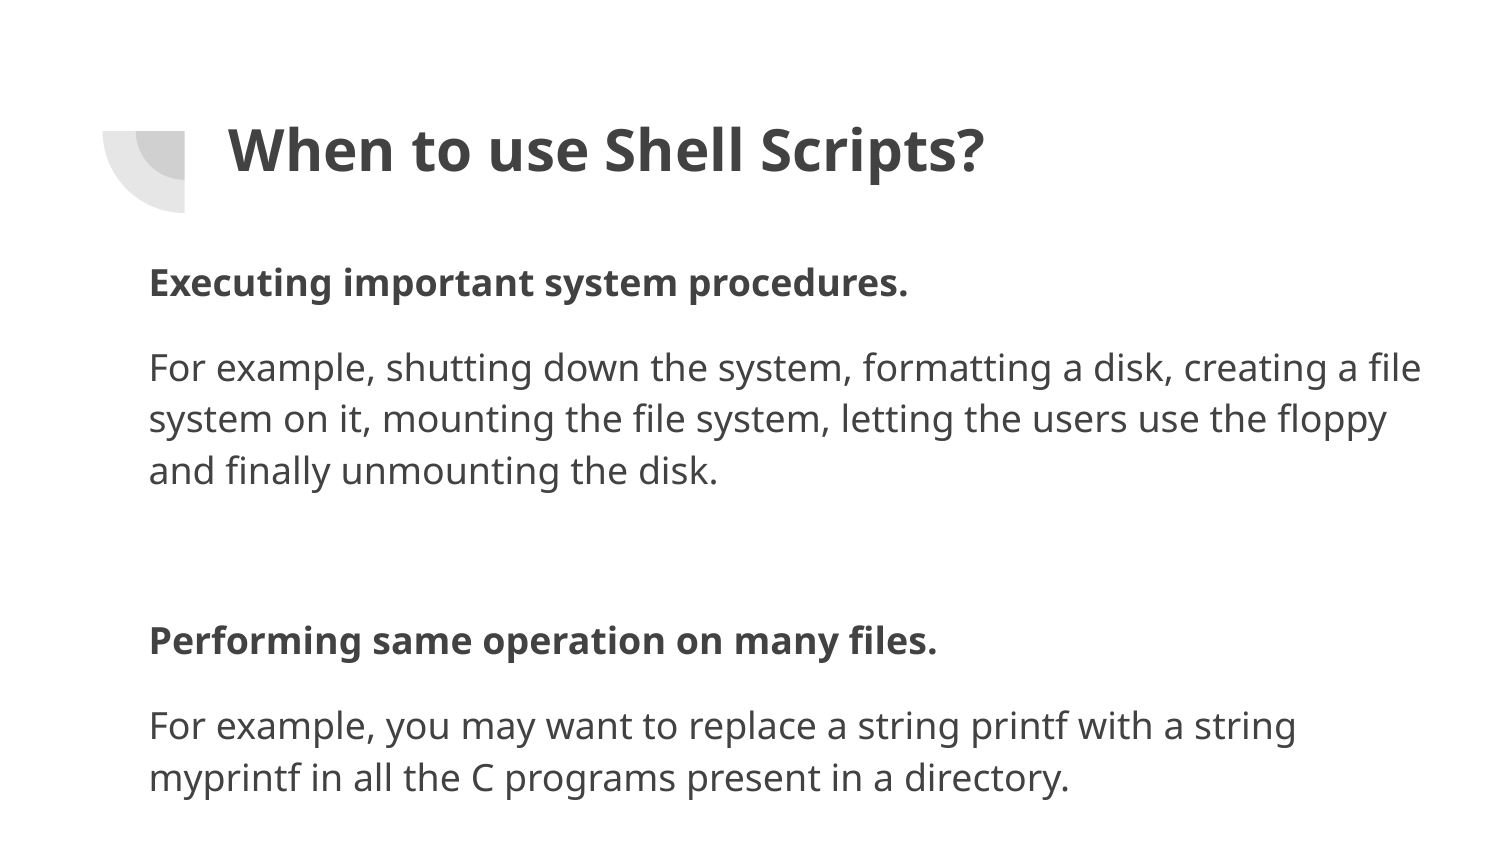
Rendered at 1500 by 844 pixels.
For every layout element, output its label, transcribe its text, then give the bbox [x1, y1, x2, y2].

list Executing important system procedures. For example, shutting down the system, formatting a disk, creating a file system on it, mounting the file system, letting the users use the floppy and finally unmounting the disk. Performing same operation on many files. For example, you may want to replace a string printf with a string myprintf in all the C programs present in a directory. [133, 236, 1440, 744]
title When to use Shell Scripts? [213, 98, 1368, 236]
